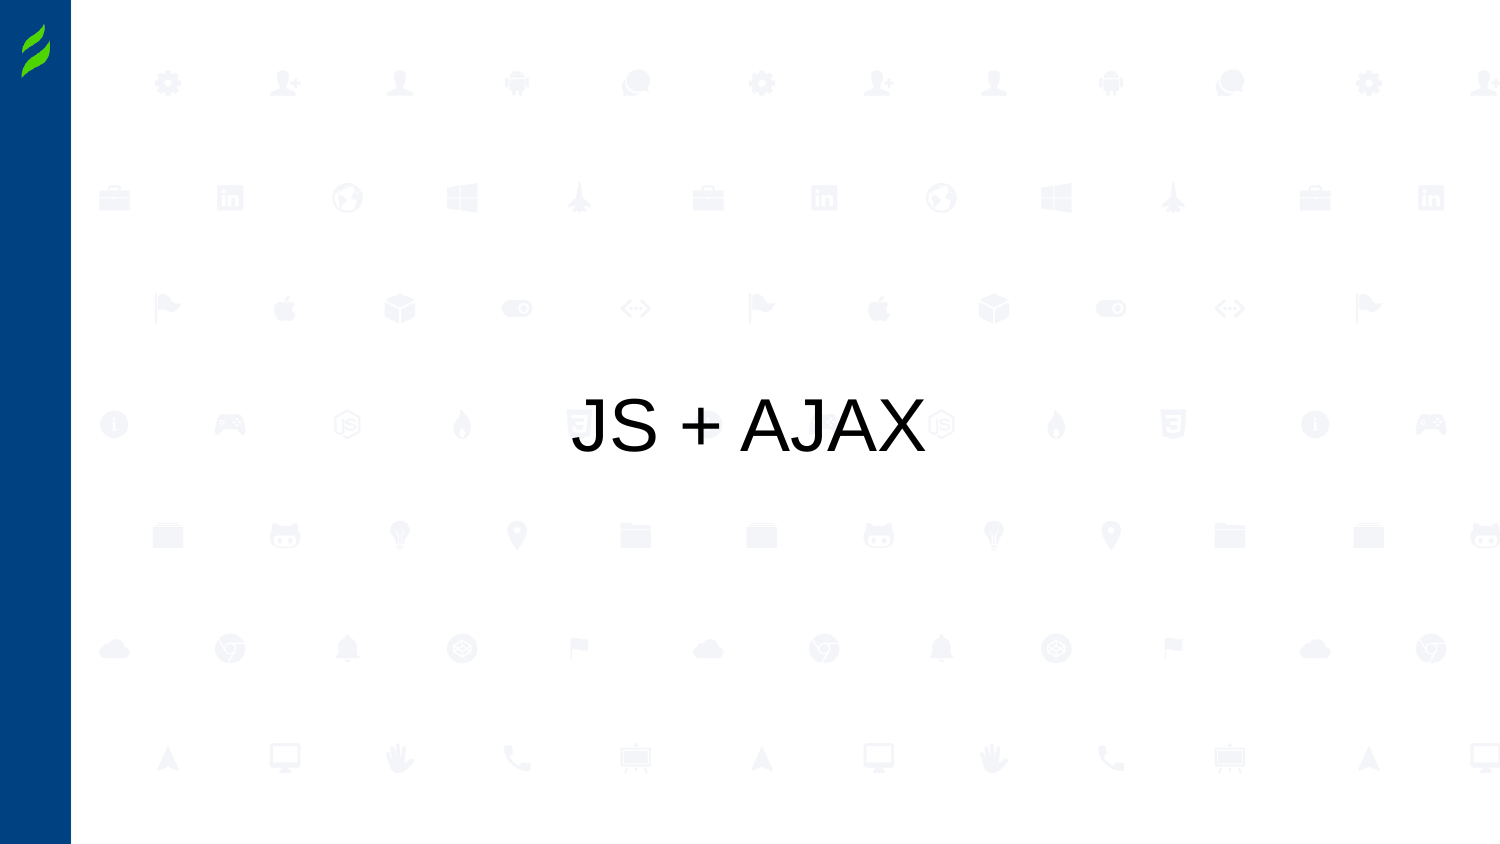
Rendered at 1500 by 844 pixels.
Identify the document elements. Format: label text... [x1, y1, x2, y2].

picture [0, 0, 1500, 844]
title JS + AJAX [51, 352, 1449, 491]
